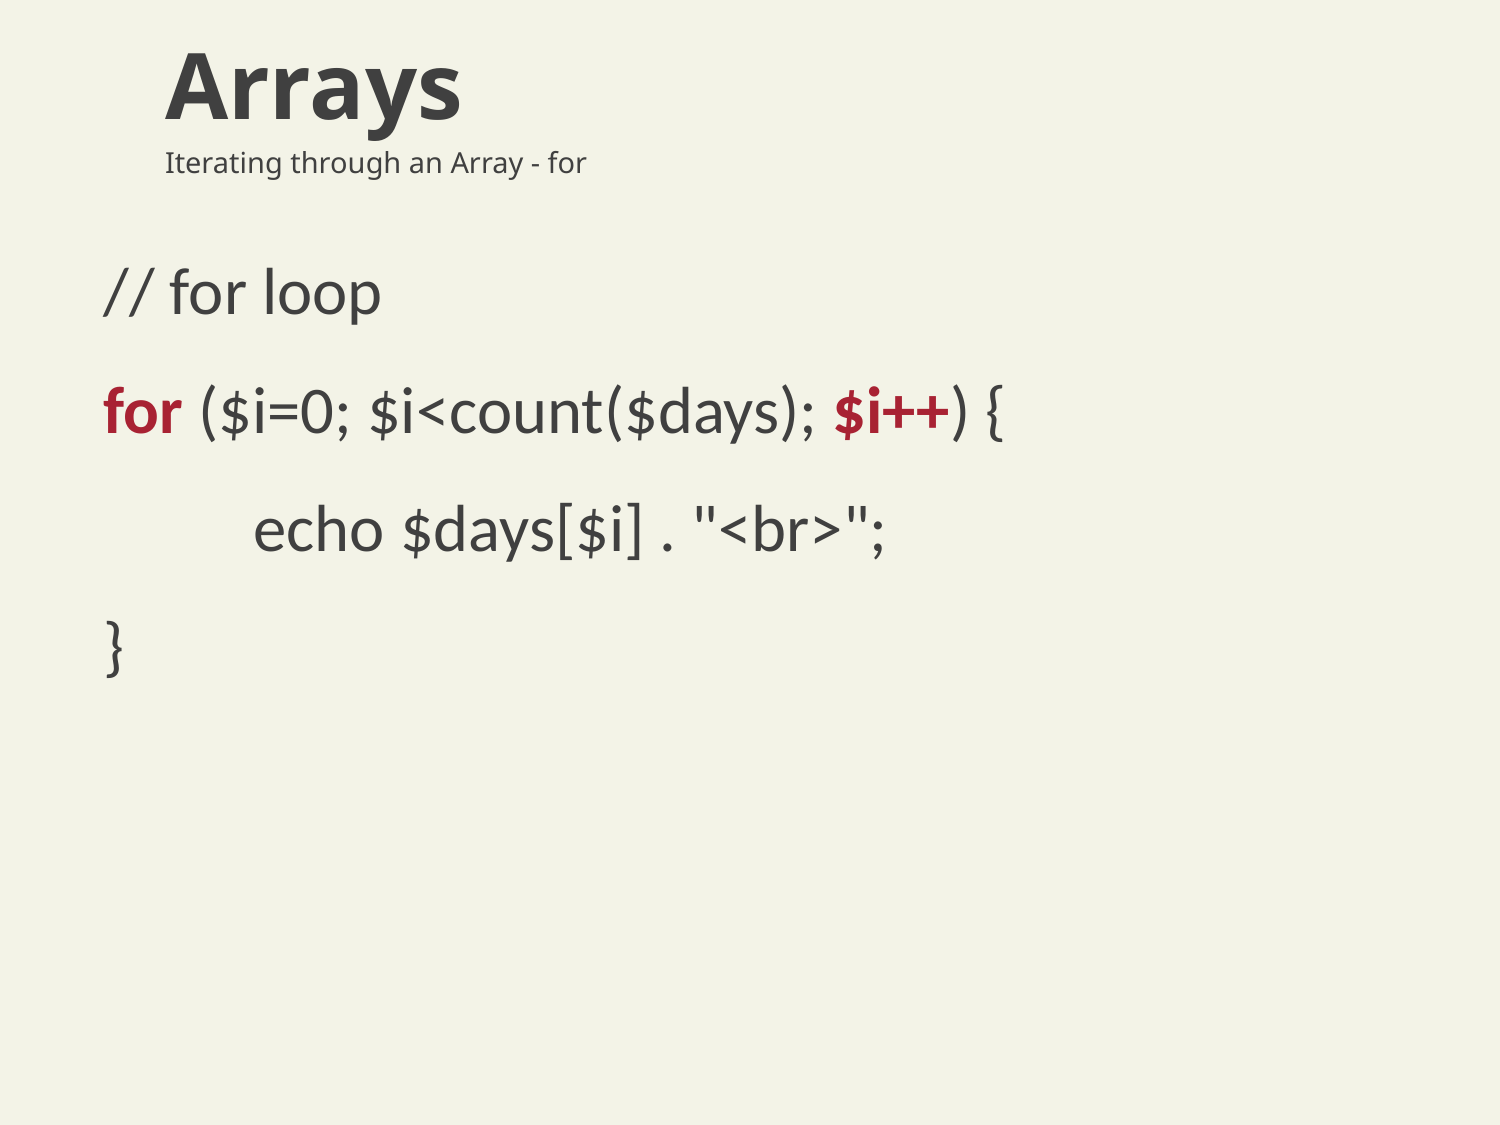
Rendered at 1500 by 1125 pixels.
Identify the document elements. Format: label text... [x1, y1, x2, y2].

title Arrays [150, 20, 1425, 188]
list Iterating through an Array - for [150, 137, 1200, 188]
list // for loop for ($i=0; $i<count($days); $i++) { echo $days[$i] . "<br>"; } [88, 240, 1223, 988]
